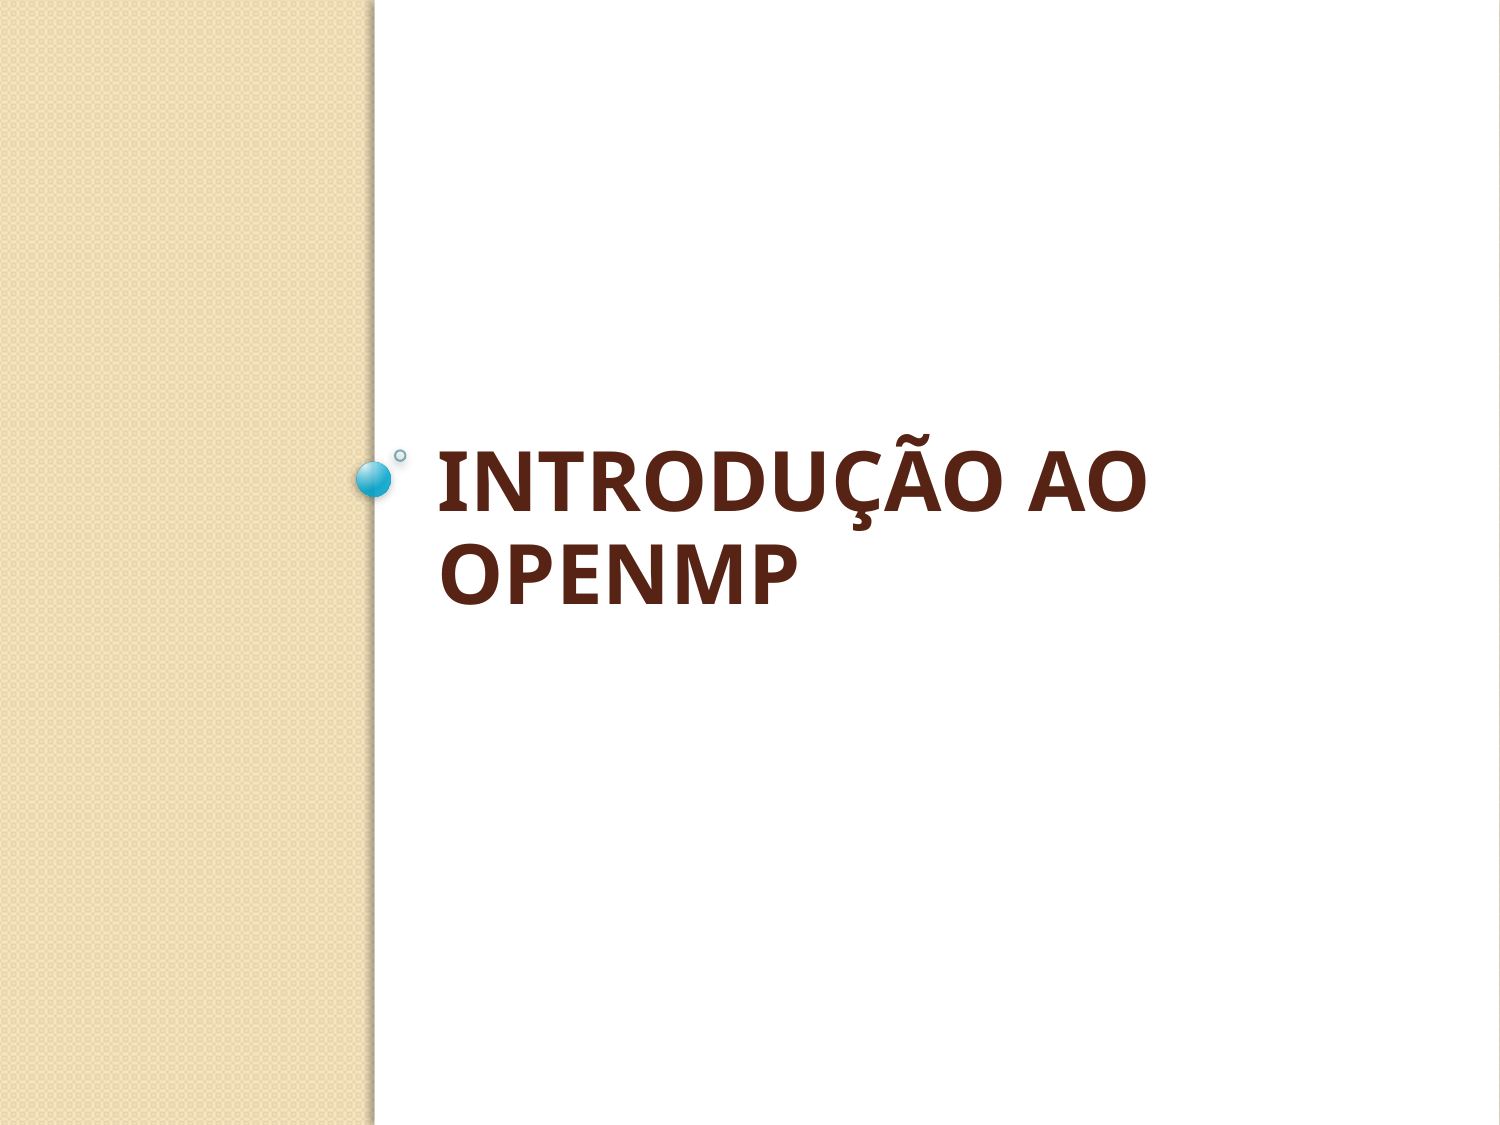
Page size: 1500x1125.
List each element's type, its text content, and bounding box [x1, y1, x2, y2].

title Introdução ao Openmp [422, 426, 1473, 802]
